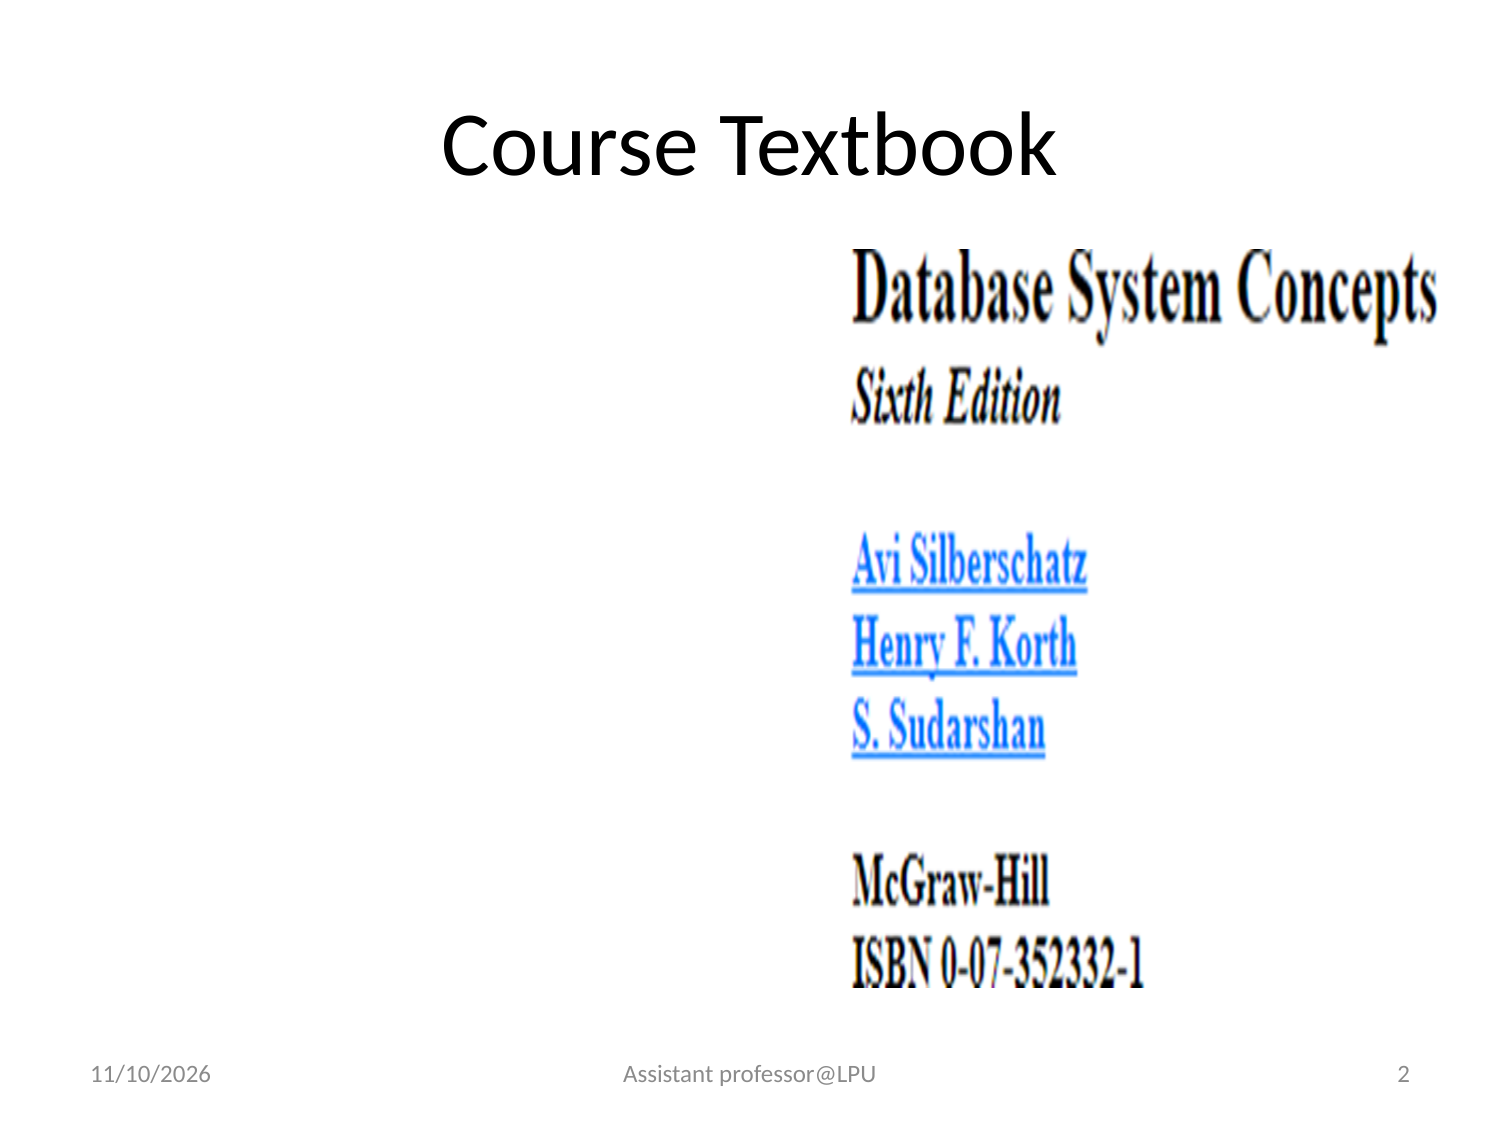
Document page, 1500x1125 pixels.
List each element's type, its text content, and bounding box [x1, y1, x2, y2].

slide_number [75, 1042, 425, 1103]
slide_number 2 [1074, 1042, 1425, 1103]
footer Assistant professor@LPU [512, 1042, 988, 1103]
title Course Textbook [75, 45, 1425, 233]
picture [849, 249, 1439, 988]
